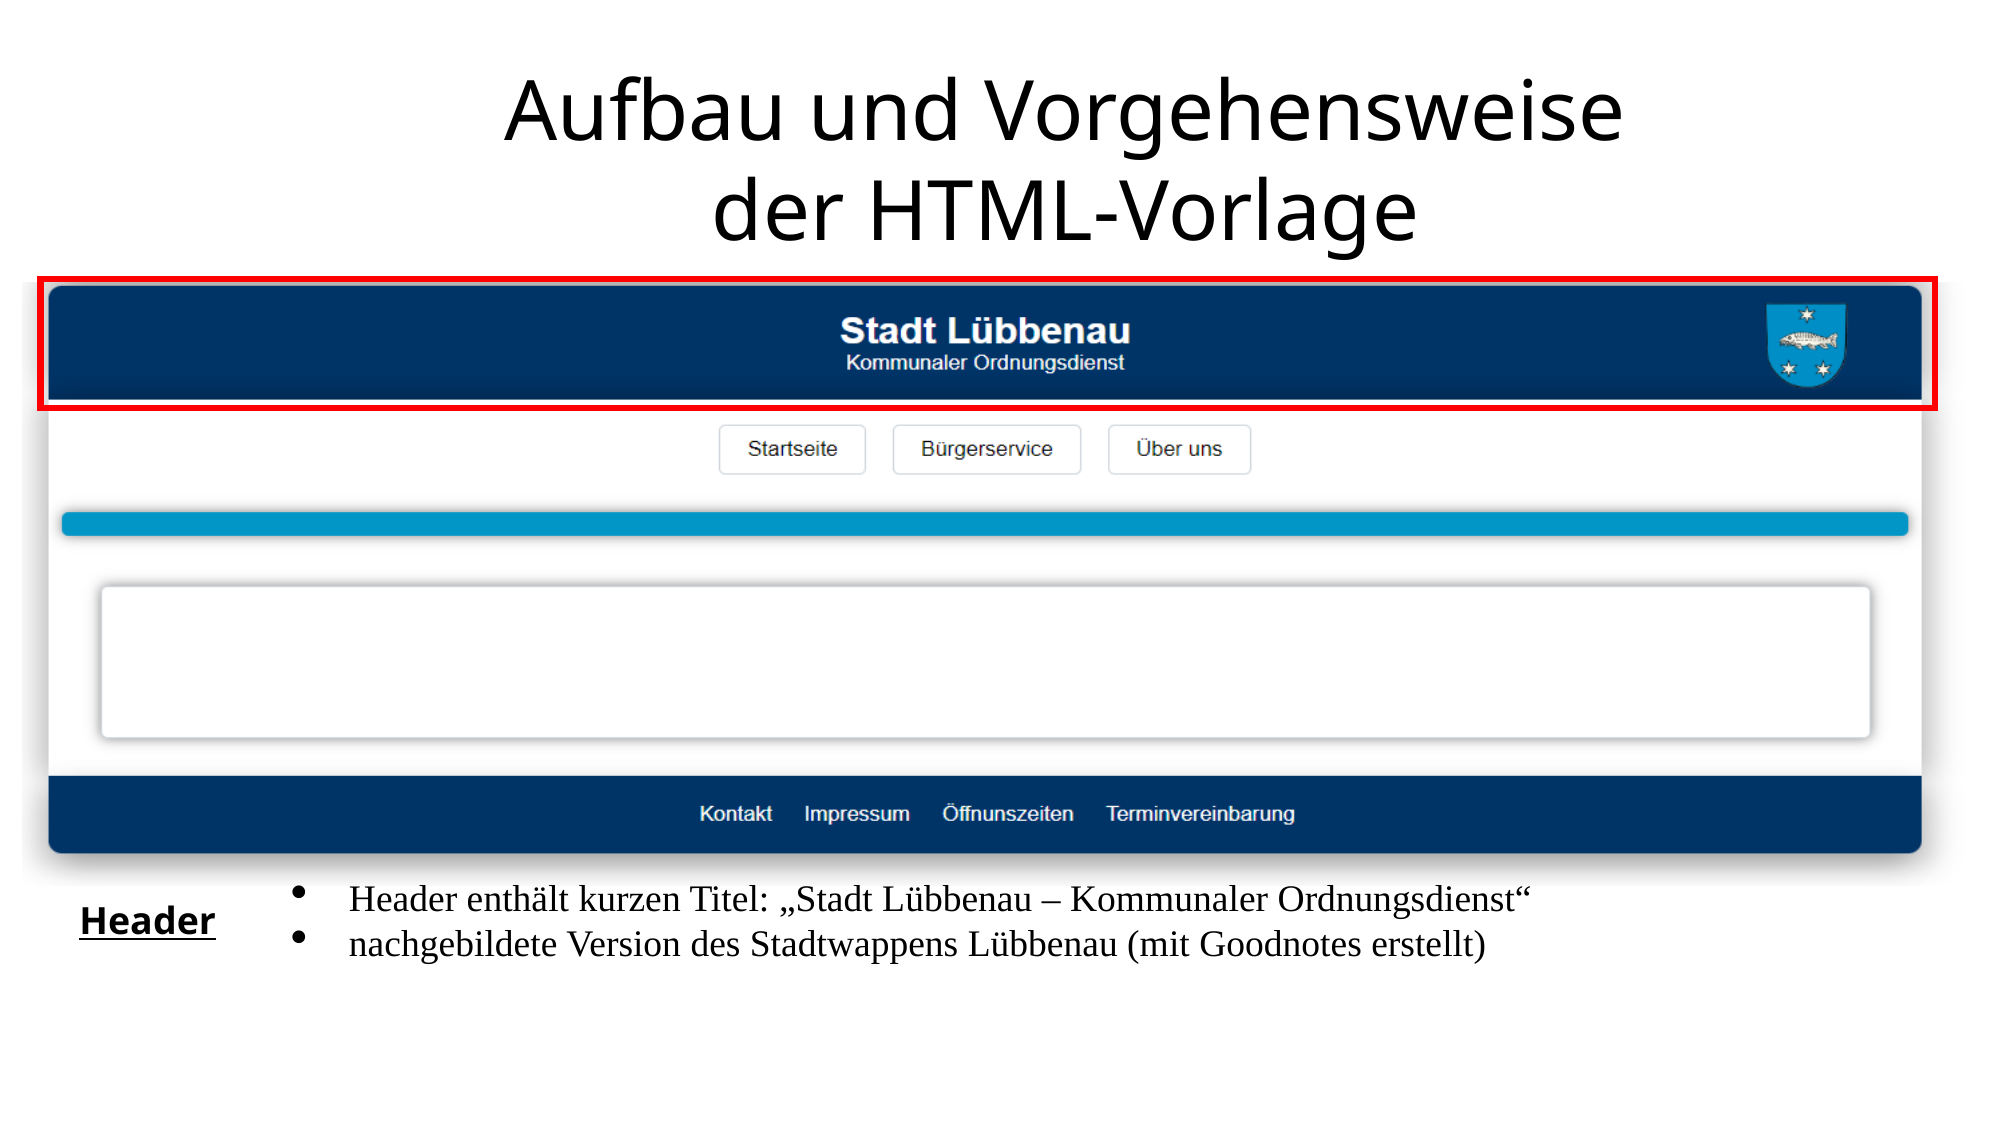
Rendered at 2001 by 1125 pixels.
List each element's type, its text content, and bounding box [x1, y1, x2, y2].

picture [21, 282, 1979, 887]
text_box [1701, 277, 1936, 282]
text_box Aufbau und Vorgehensweise der HTML-Vorlage [430, 50, 1701, 282]
text_box Header [64, 889, 277, 950]
text_box Header enthält kurzen Titel: „Stadt Lübbenau – Kommunaler Ordnungsdienst“ nachgebildete Version des Stadtwappens Lübbenau (mit Goodnotes erstellt) [277, 887, 1549, 972]
text_box [39, 277, 430, 282]
